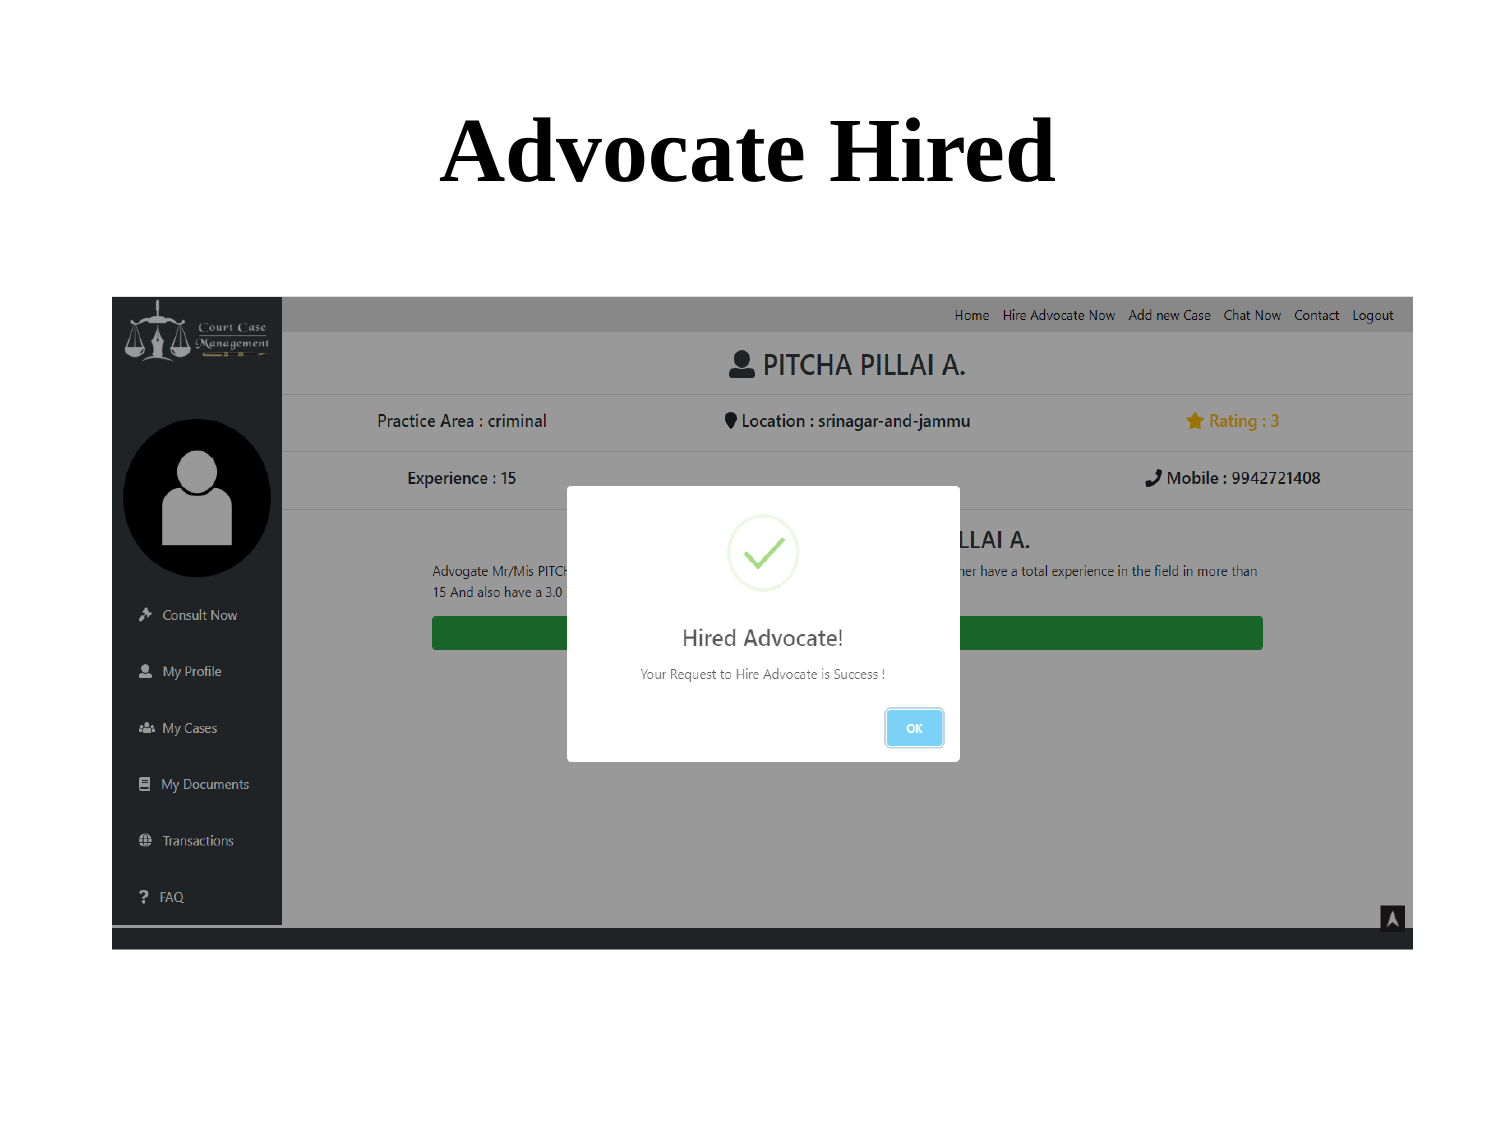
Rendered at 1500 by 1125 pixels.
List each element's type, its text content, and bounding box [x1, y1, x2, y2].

picture [112, 293, 1413, 951]
title Advocate Hired [437, 87, 1100, 278]
